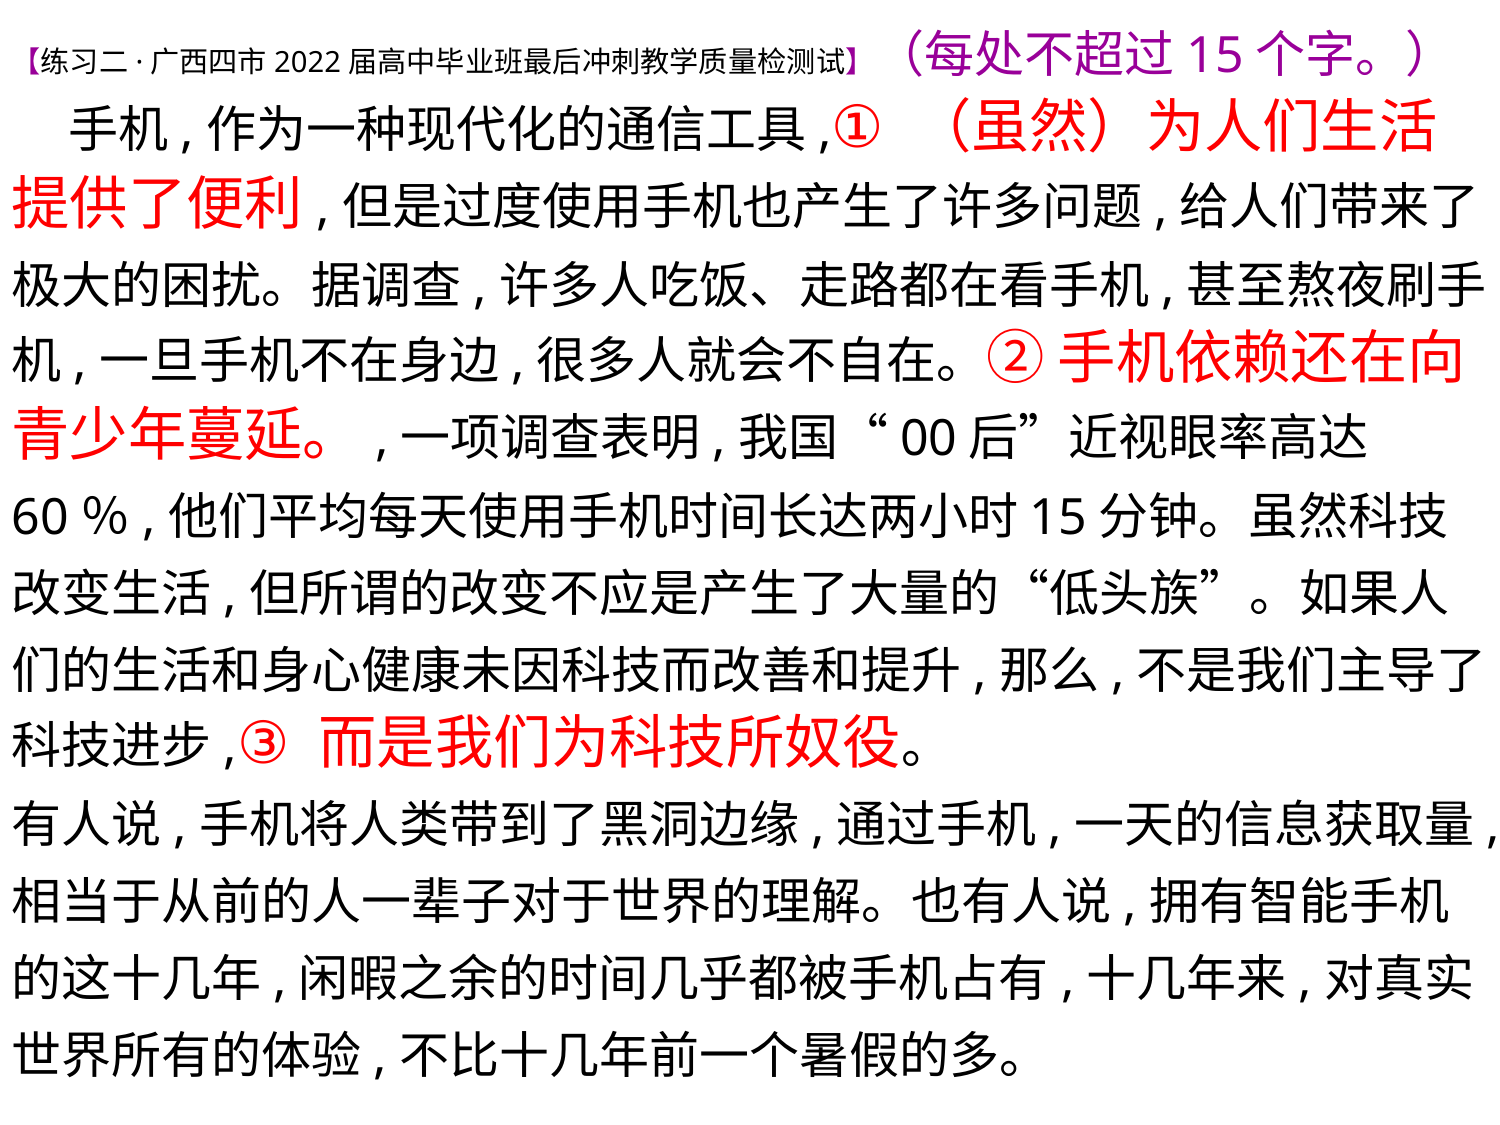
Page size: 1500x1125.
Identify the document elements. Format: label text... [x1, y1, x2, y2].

text_box 【练习二·广西四市2022届高中毕业班最后冲刺教学质量检测试】（每处不超过15个字。） 手机,作为一种现代化的通信工具,① （虽然）为人们生活提供了便利,但是过度使用手机也产生了许多问题,给人们带来了极大的困扰。据调查,许多人吃饭、走路都在看手机,甚至熬夜刷手机,一旦手机不在身边,很多人就会不自在。② 手机依赖还在向青少年蔓延。,一项调查表明,我国“00后”近视眼率高达60％,他们平均每天使用手机时间长达两小时15分钟。虽然科技改变生活,但所谓的改变不应是产生了大量的“低头族”。如果人们的生活和身心健康未因科技而改善和提升,那么,不是我们主导了科技进步,③ 而是我们为科技所奴役。 有人说,手机将人类带到了黑洞边缘,通过手机,一天的信息获取量,相当于从前的人一辈子对于世界的理解。也有人说,拥有智能手机的这十几年,闲暇之余的时间几乎都被手机占有,十几年来,对真实世界所有的体验,不比十几年前一个暑假的多。 [0, 0, 1500, 1092]
